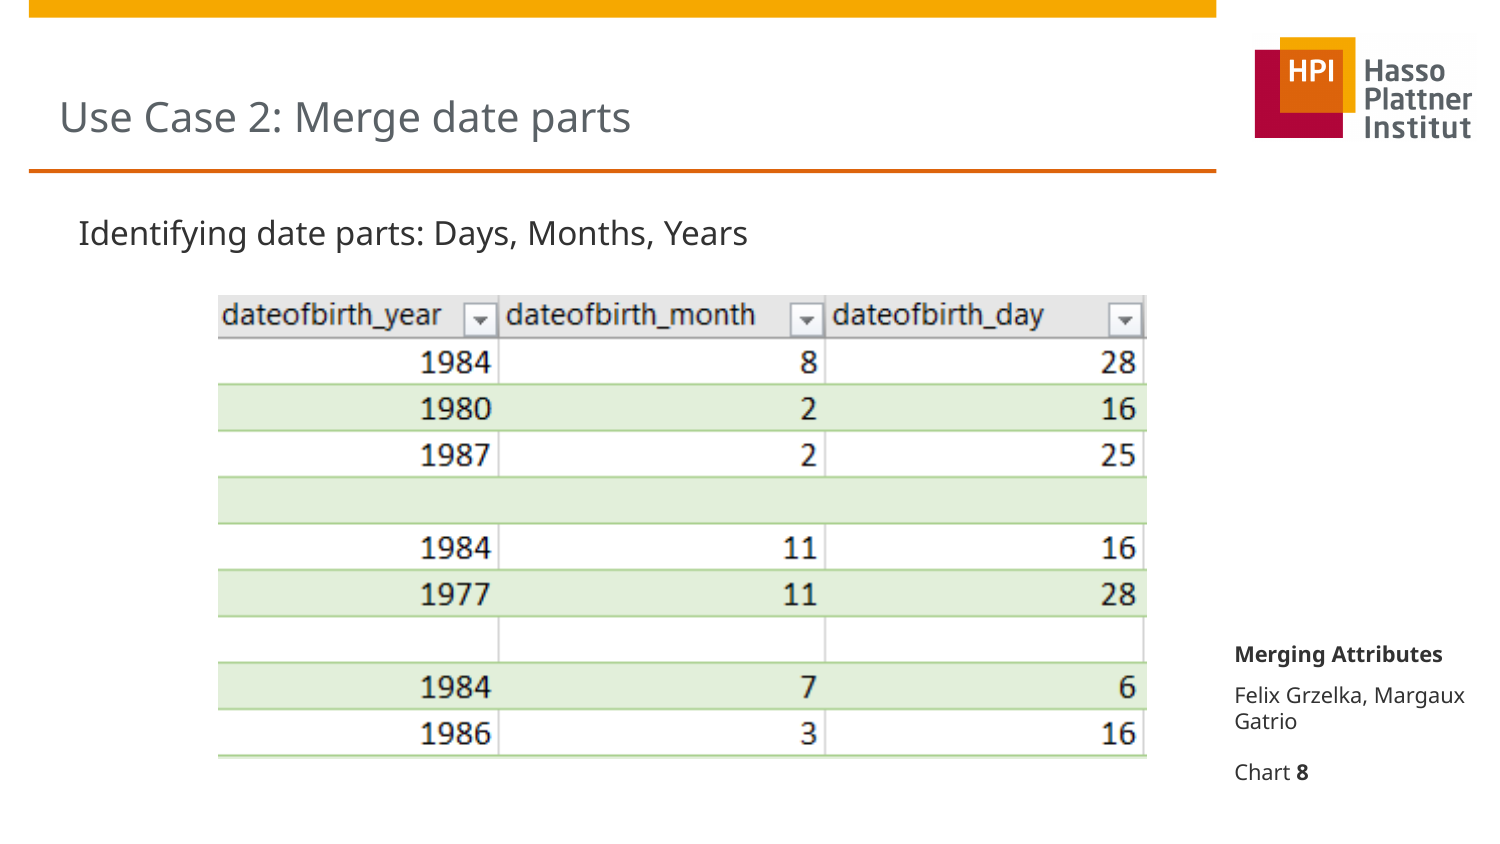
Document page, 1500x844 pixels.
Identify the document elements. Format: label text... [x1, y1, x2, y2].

picture [1252, 33, 1477, 142]
slide_number Chart 8 [1216, 758, 1471, 788]
picture [218, 294, 1148, 759]
text_box Identifying date parts: Days, Months, Years [63, 204, 1021, 260]
title Use Case 2: Merge date parts [58, 17, 1187, 170]
footer Merging Attributes [1216, 584, 1471, 670]
slide_number Felix Grzelka, Margaux Gatrio [1216, 681, 1471, 758]
